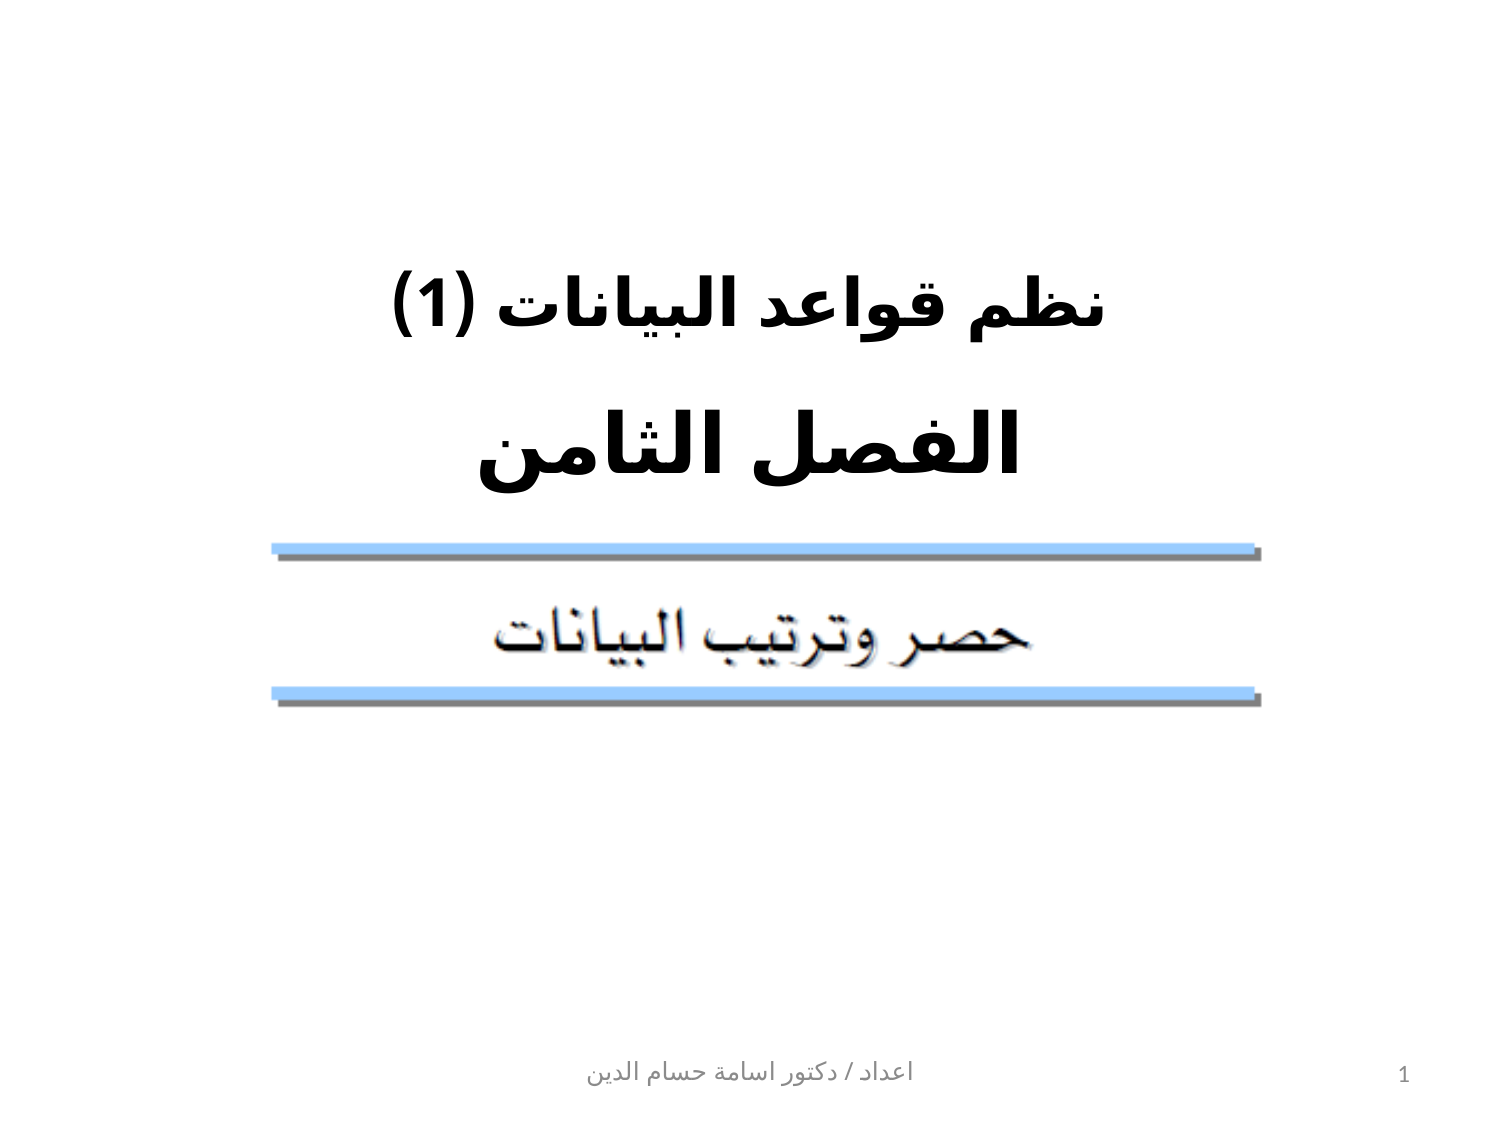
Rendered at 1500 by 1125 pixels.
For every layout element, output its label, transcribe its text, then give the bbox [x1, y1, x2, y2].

text_box نظم قواعد البيانات (1) الفصل الثامن [200, 212, 1300, 498]
picture [252, 537, 1303, 750]
footer اعداد / دكتور اسامة حسام الدين [512, 1042, 988, 1103]
slide_number 1 [1074, 1042, 1425, 1103]
